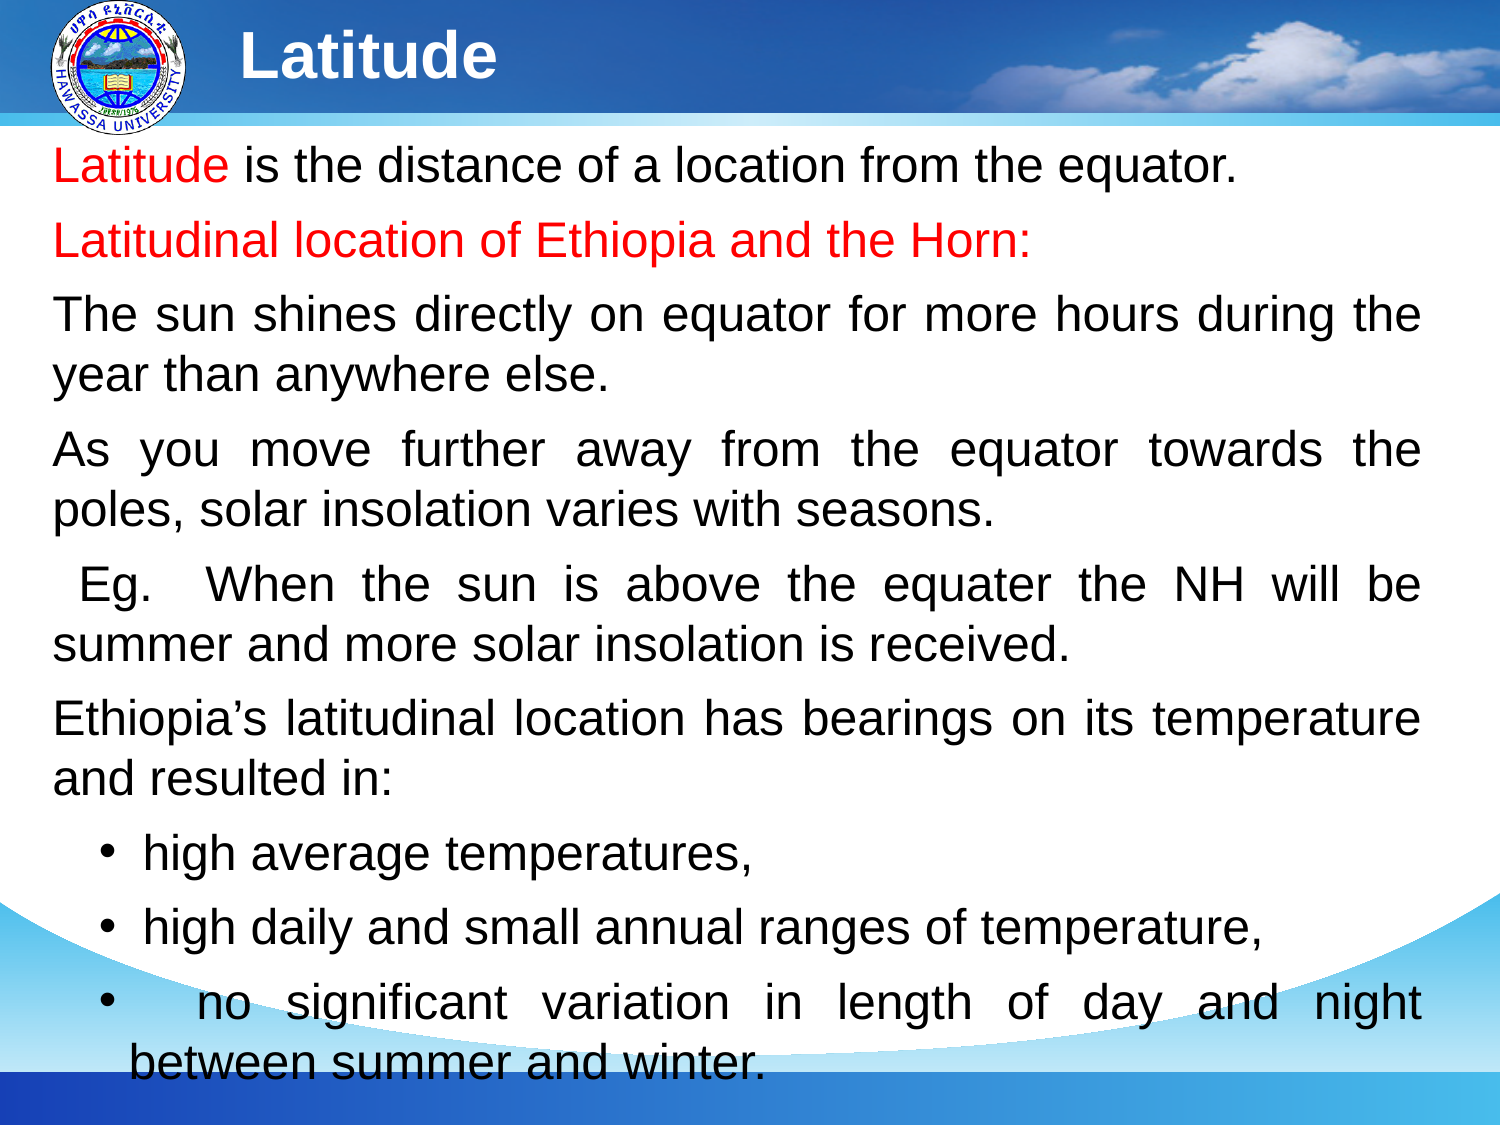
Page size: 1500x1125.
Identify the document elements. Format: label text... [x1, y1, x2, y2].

subtitle Latitude is the distance of a location from the equator. Latitudinal location of Ethiopia and the Horn: The sun shines directly on equator for more hours during the year than anywhere else. As you move further away from the equator towards the poles, solar insolation varies with seasons. Eg. When the sun is above the equater the NH will be summer and more solar insolation is received. Ethiopia’s latitudinal location has bearings on its temperature and resulted in: high average temperatures, high daily and small annual ranges of temperature, no significant variation in length of day and night between summer and winter. [37, 124, 1438, 976]
title Latitude [224, 0, 1500, 104]
picture [0, 0, 1500, 124]
